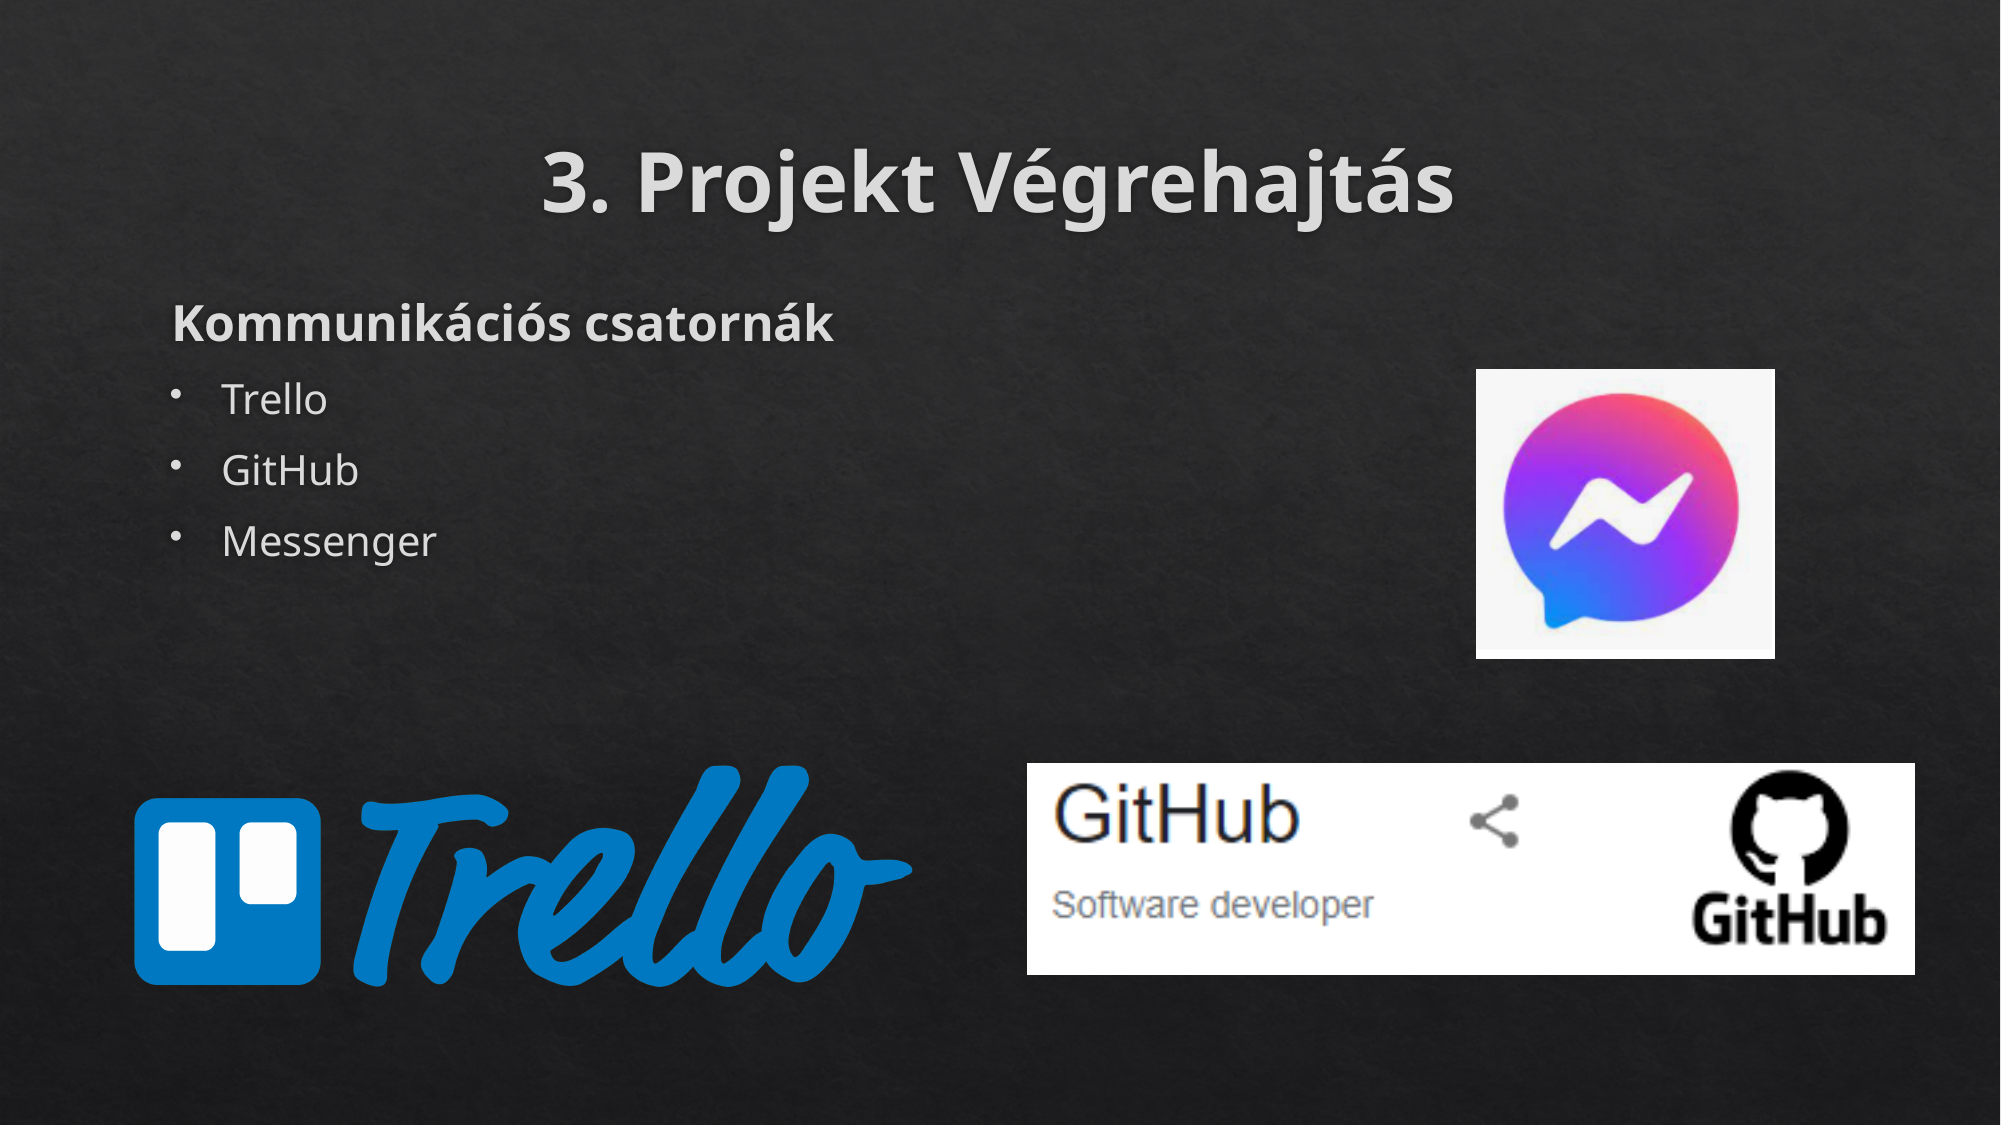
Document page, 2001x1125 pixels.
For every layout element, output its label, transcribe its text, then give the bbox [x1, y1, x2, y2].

picture [1026, 763, 1915, 976]
picture [1475, 369, 1775, 659]
title 3. Projekt Végrehajtás [149, 99, 1849, 260]
list Kommunikációs csatornák Trello GitHub Messenger [149, 284, 1849, 950]
picture [85, 658, 916, 1125]
